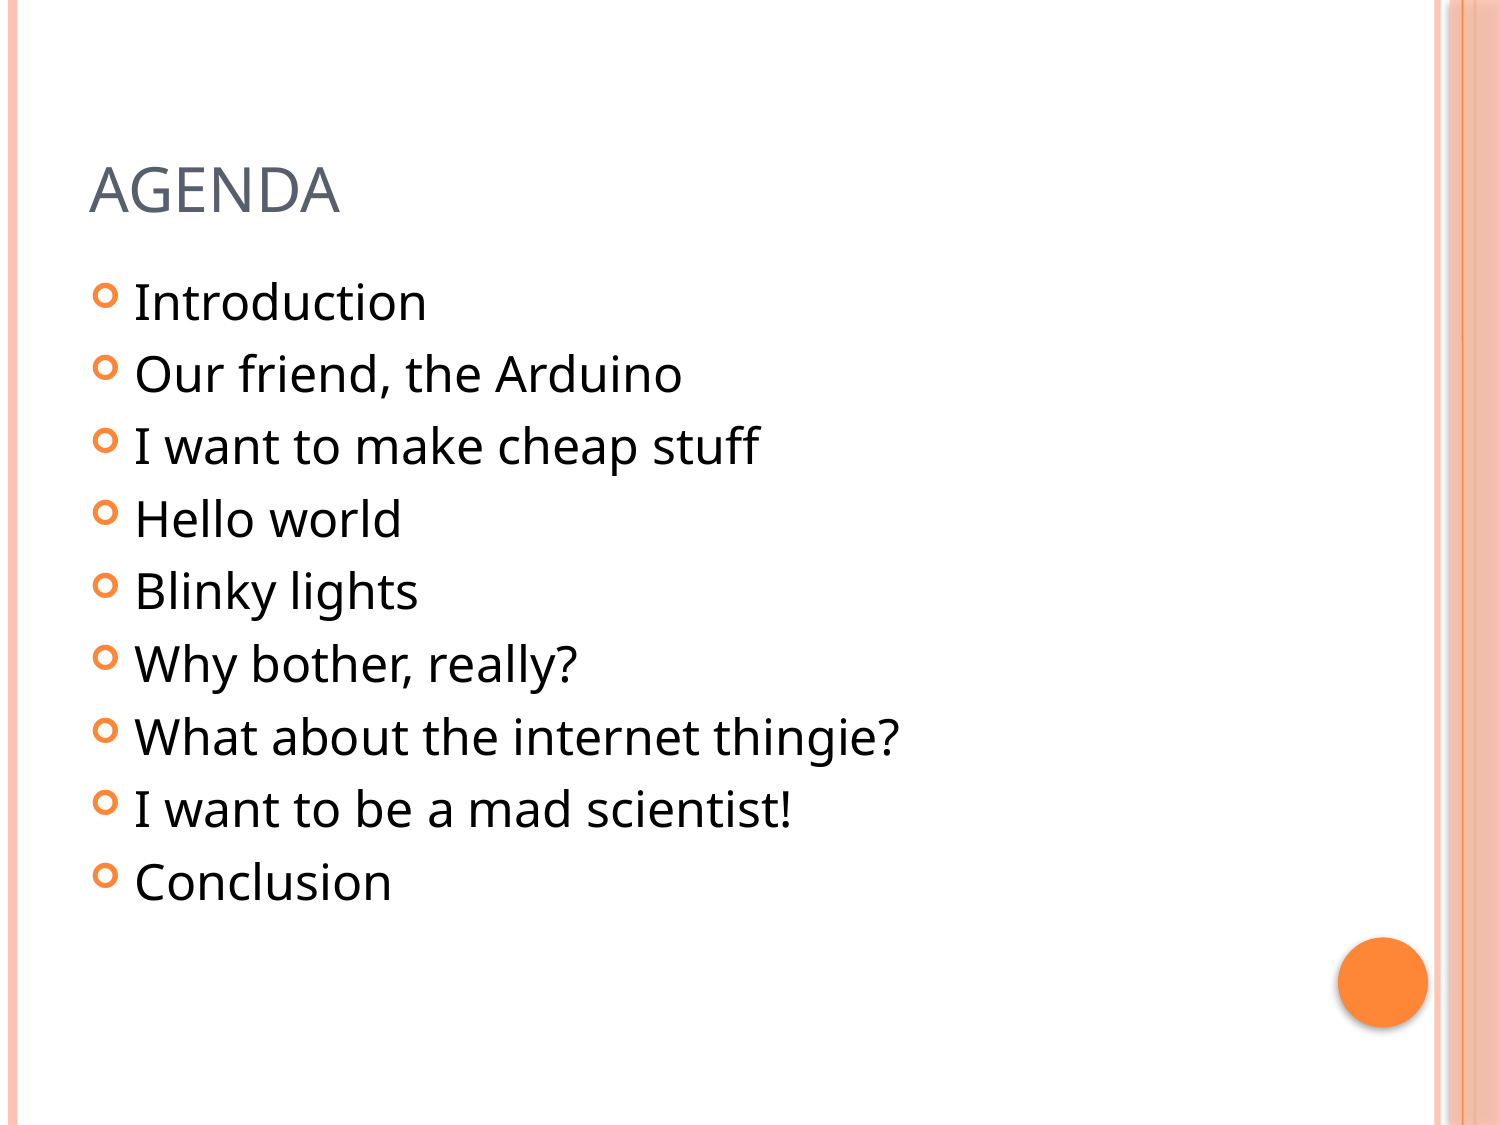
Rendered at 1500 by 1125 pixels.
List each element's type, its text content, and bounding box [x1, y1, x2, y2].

list Introduction Our friend, the Arduino I want to make cheap stuff Hello world Blinky lights Why bother, really? What about the internet thingie? I want to be a mad scientist! Conclusion [75, 262, 1300, 1062]
title Agenda [75, 45, 1300, 233]
